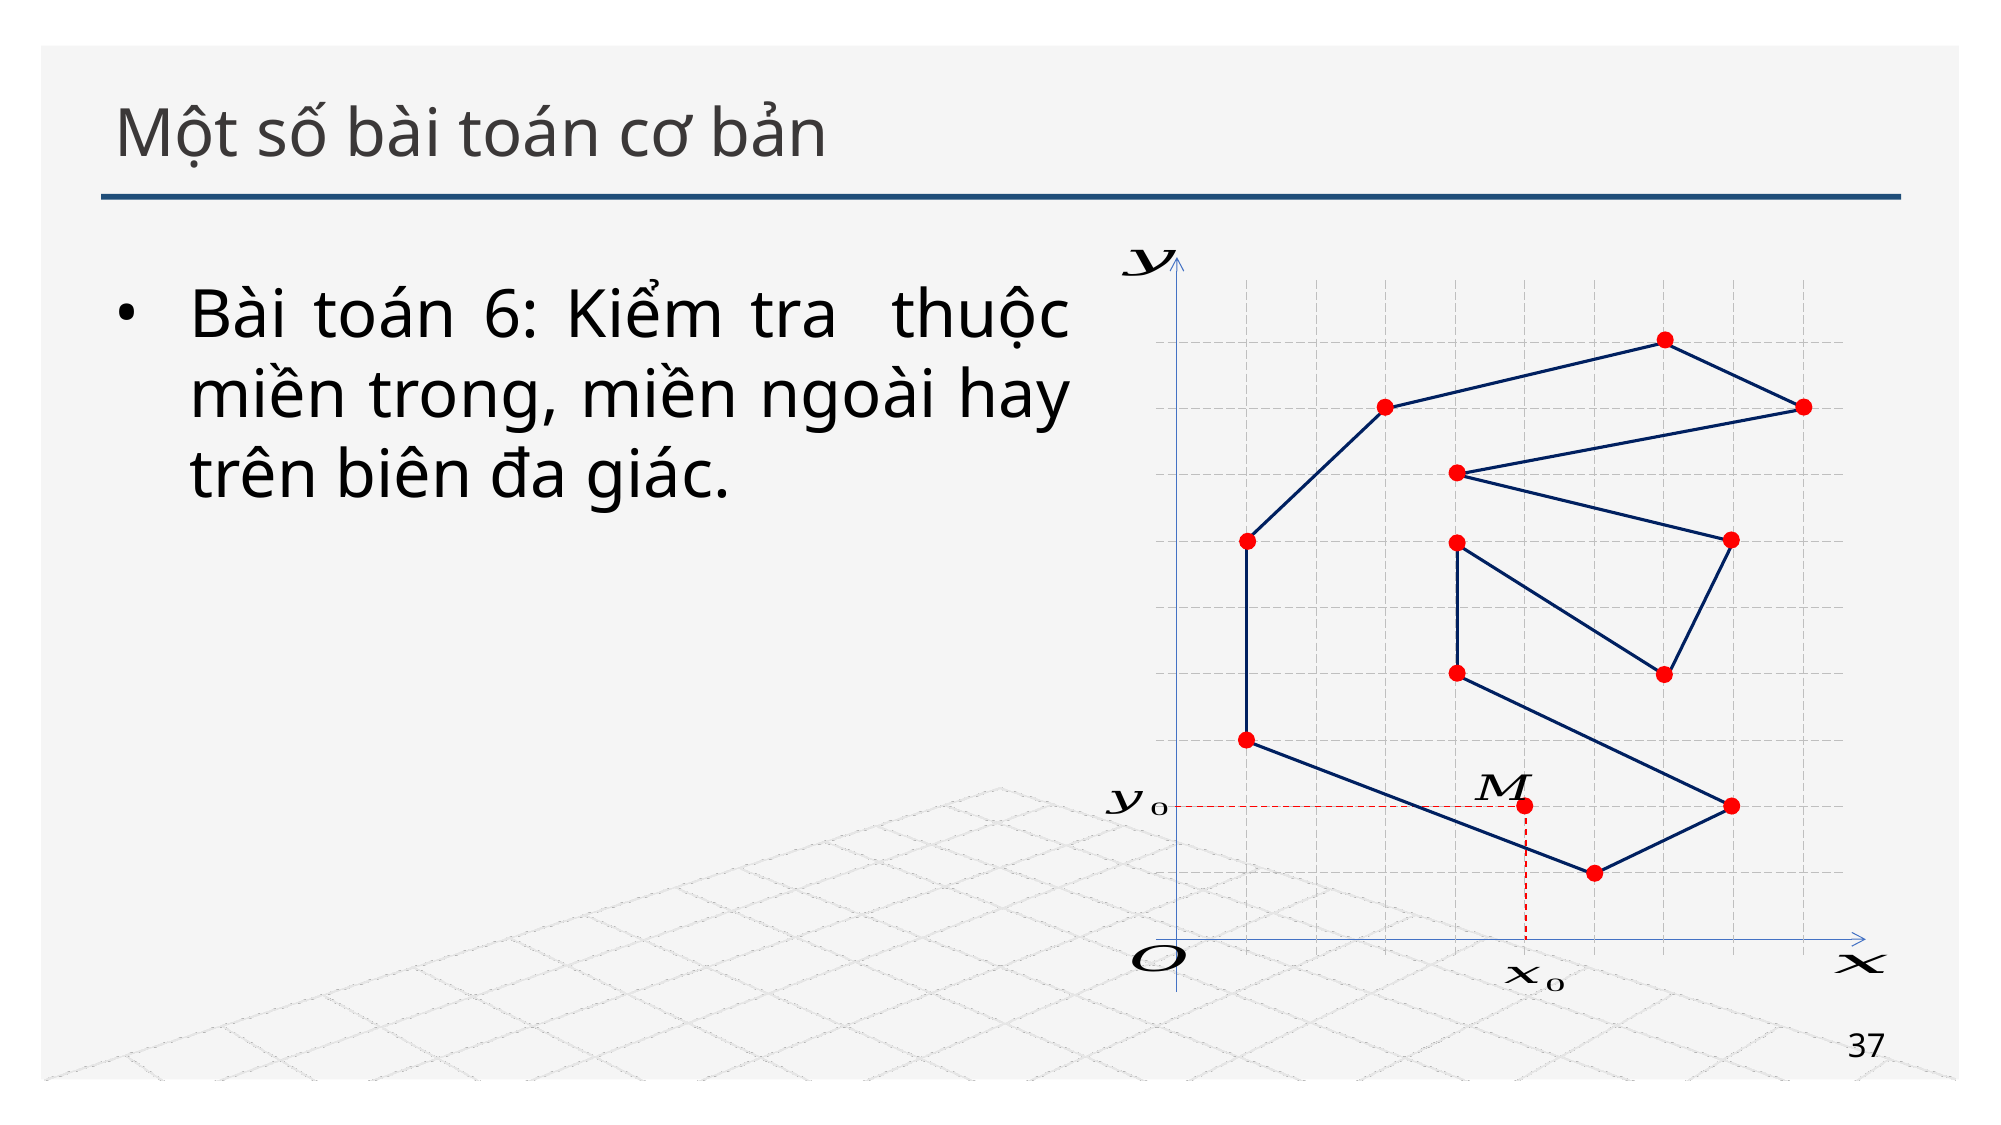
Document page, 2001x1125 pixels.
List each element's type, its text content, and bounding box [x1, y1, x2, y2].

title Một số bài toán cơ bản [99, 73, 1901, 197]
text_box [1246, 408, 1386, 541]
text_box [1119, 237, 1892, 992]
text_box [1385, 342, 1663, 409]
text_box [1457, 675, 1735, 806]
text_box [1454, 408, 1806, 475]
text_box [1663, 342, 1806, 408]
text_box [1454, 474, 1734, 542]
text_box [1458, 544, 1666, 675]
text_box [1247, 741, 1596, 875]
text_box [1667, 542, 1734, 675]
list 37 [99, 1016, 1901, 1077]
picture [44, 787, 1956, 1081]
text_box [1596, 806, 1735, 873]
